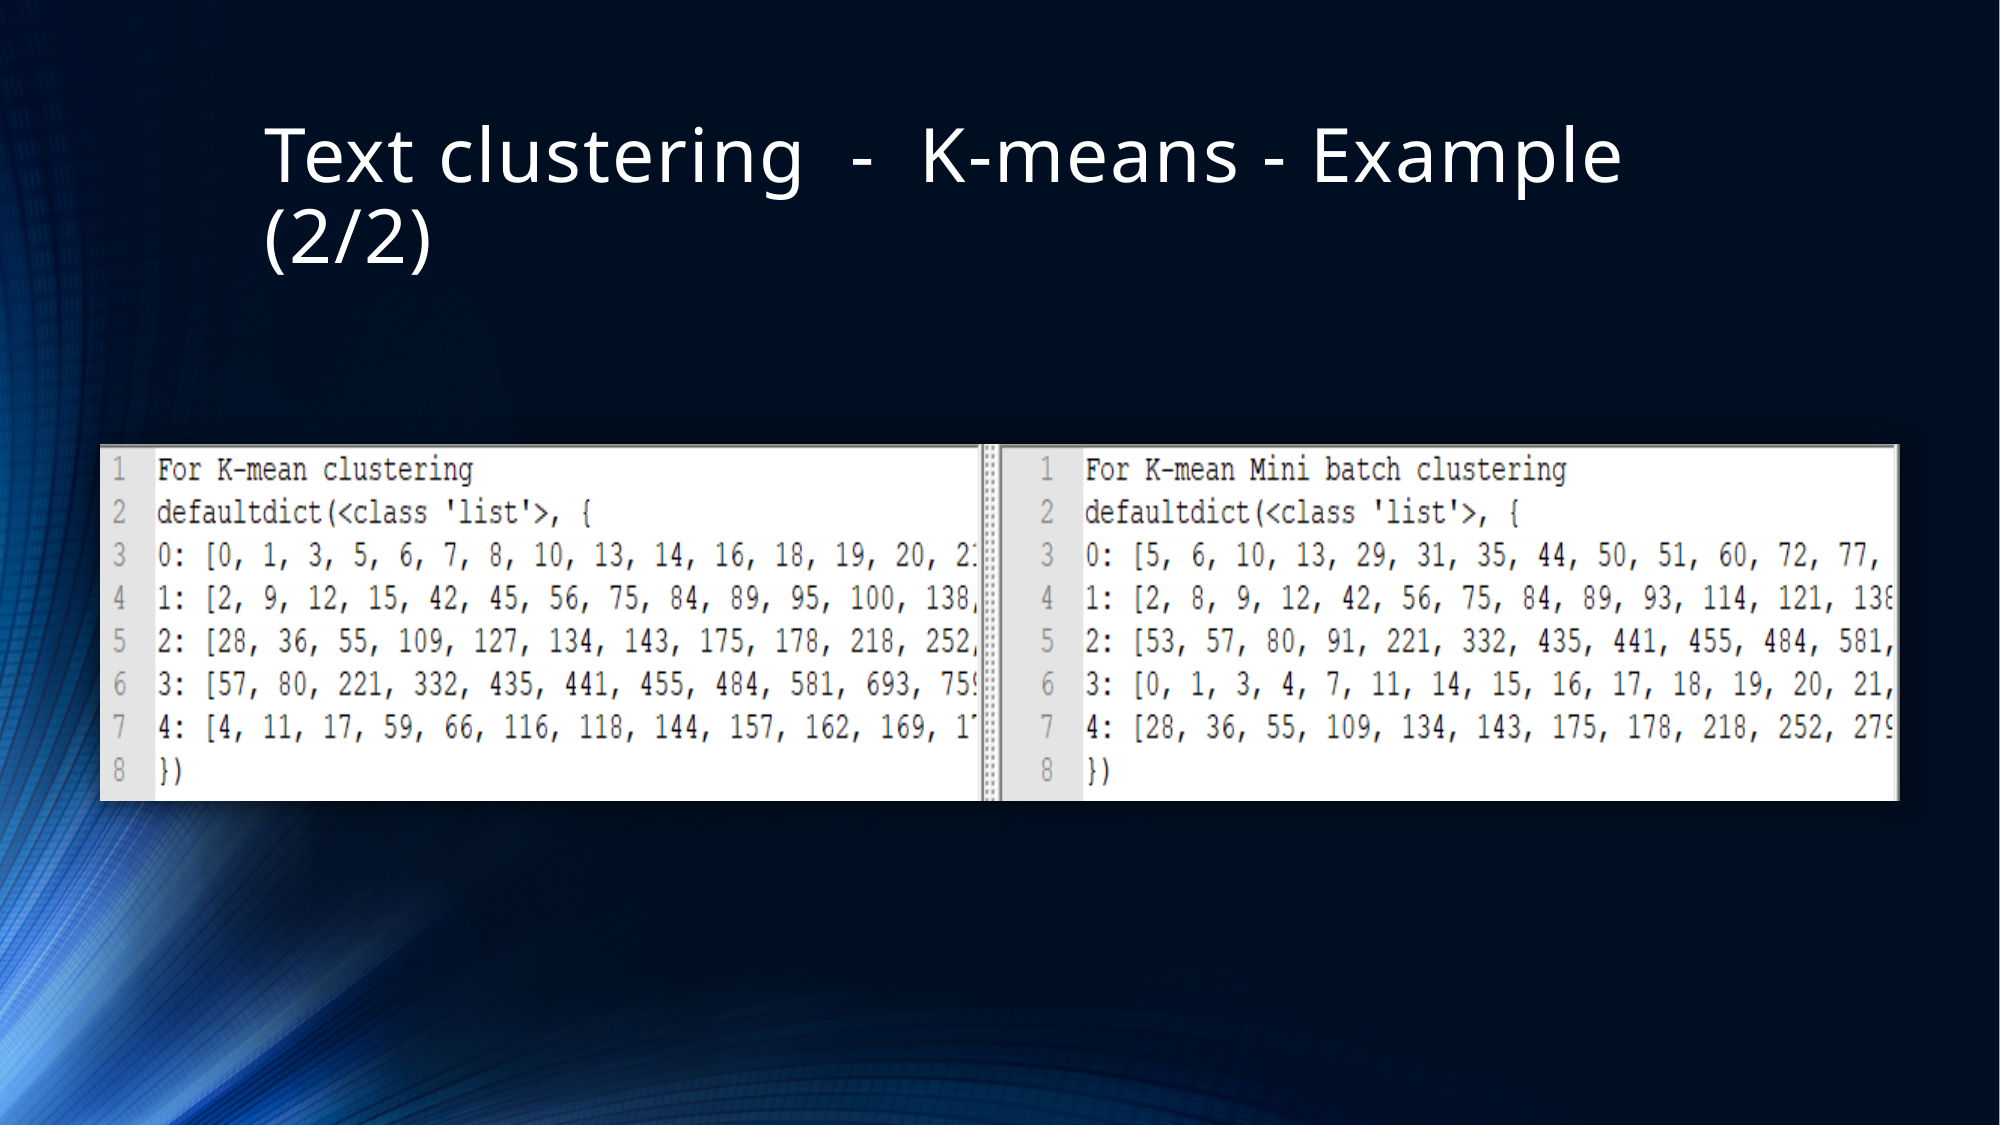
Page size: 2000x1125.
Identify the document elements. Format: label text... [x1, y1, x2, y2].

picture [0, 0, 2000, 1125]
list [100, 444, 1900, 801]
title Text clustering - K-means - Example (2/2) [249, 62, 1750, 288]
